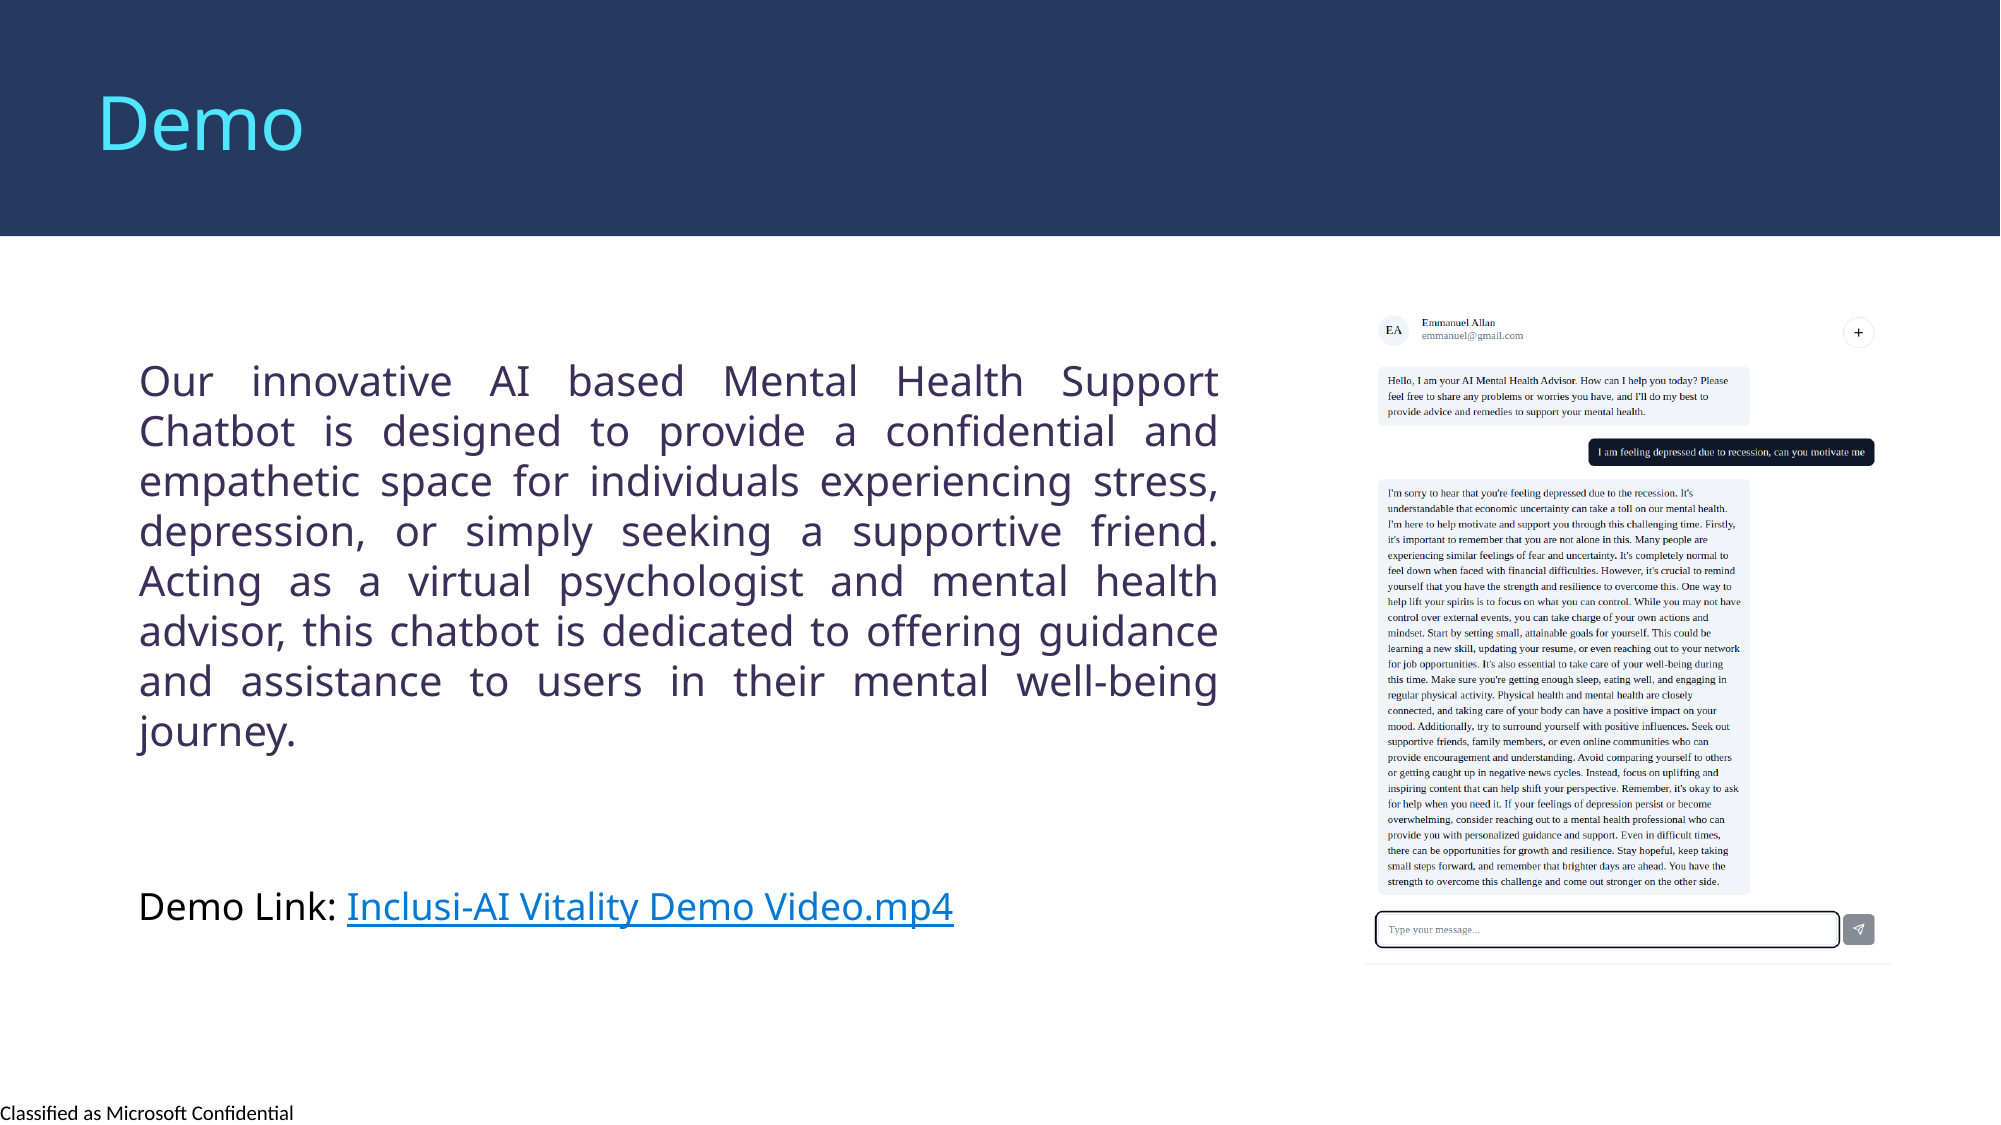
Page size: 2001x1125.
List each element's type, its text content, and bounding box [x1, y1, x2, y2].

text_box Our innovative AI based Mental Health Support Chatbot is designed to provide a confidential and empathetic space for individuals experiencing stress, depression, or simply seeking a supportive friend. Acting as a virtual psychologist and mental health advisor, this chatbot is dedicated to offering guidance and assistance to users in their mental well-being journey. [138, 354, 1220, 805]
text_box Demo Link: Inclusi-AI Vitality Demo Video.mp4 [138, 883, 1046, 935]
picture [1365, 297, 1892, 973]
text_box Demo [96, 75, 1904, 166]
